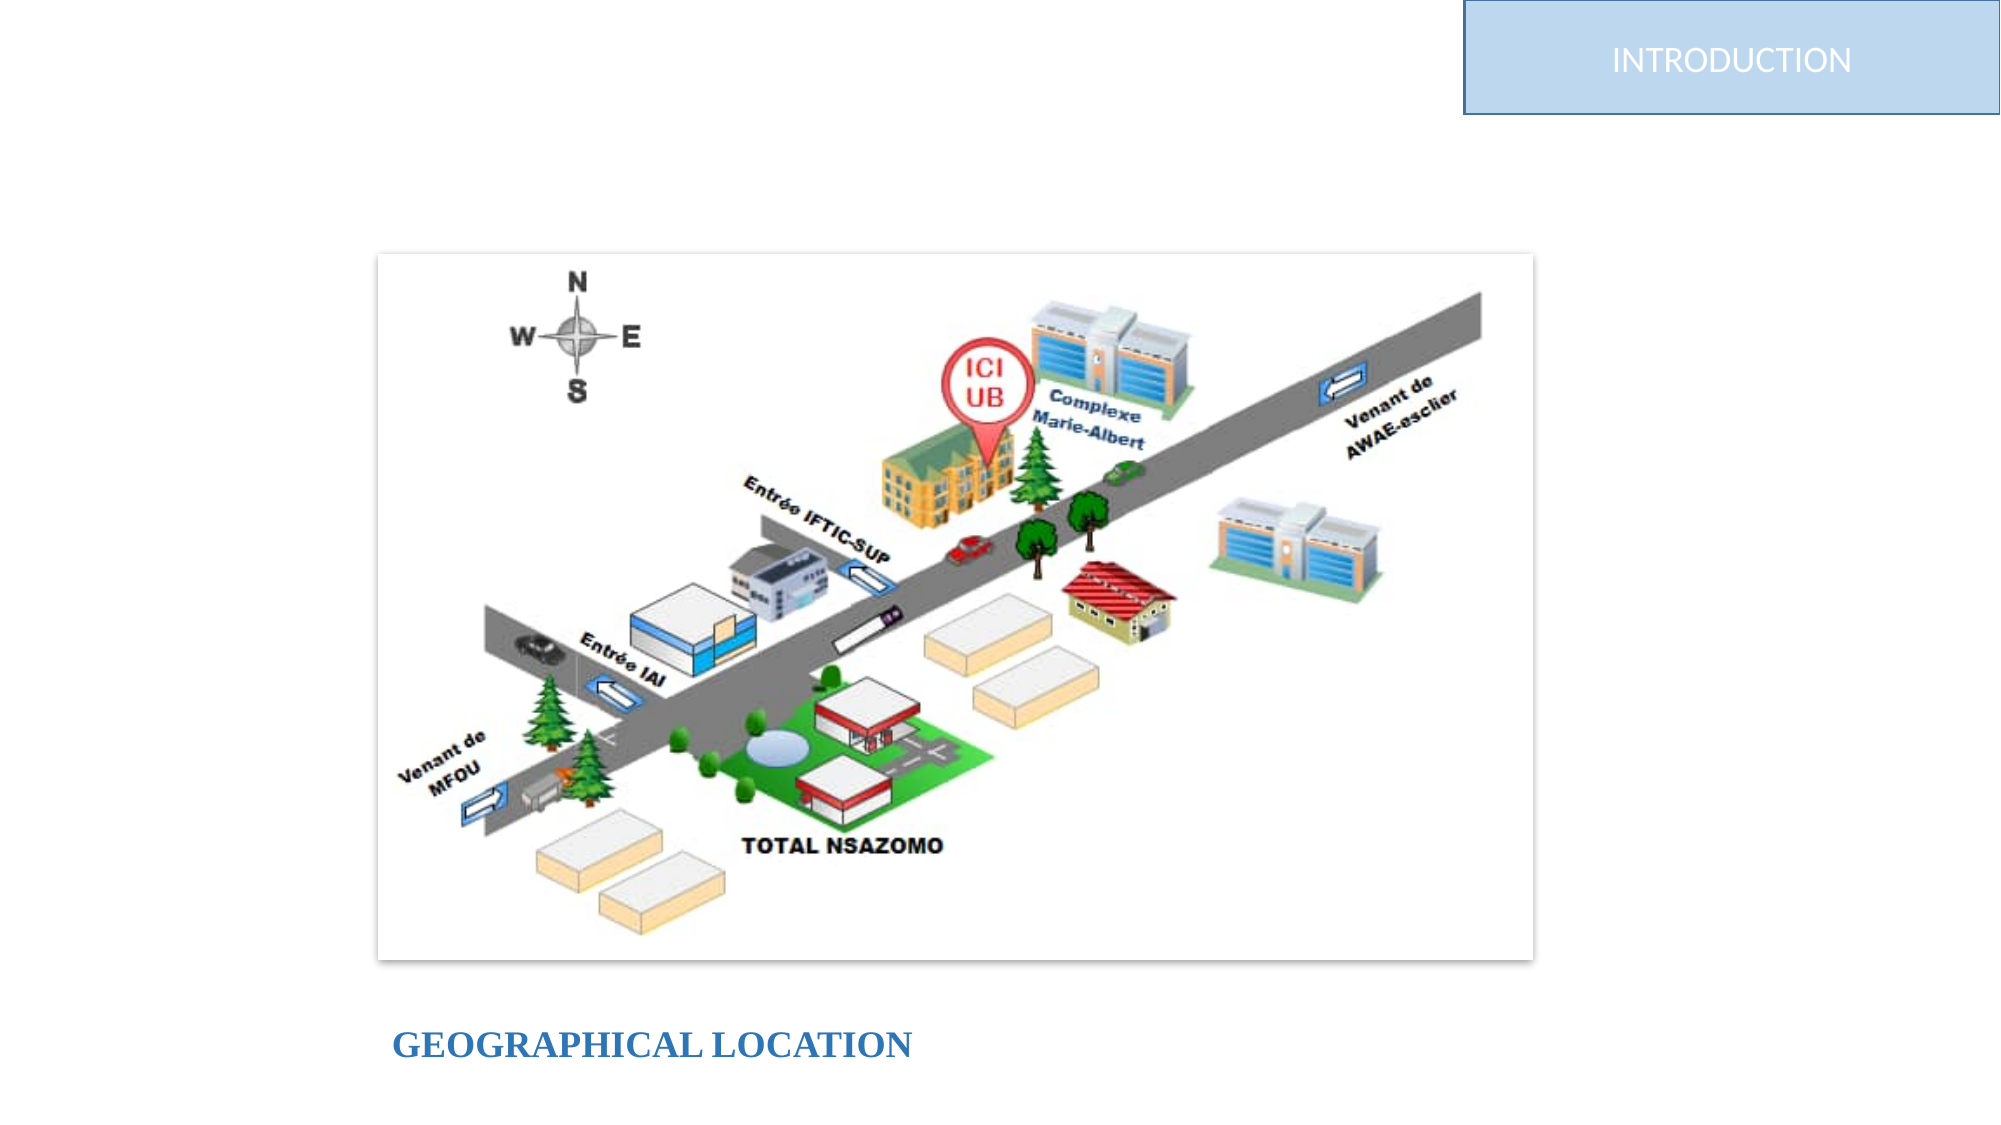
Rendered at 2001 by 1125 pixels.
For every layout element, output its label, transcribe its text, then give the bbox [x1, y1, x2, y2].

text_box INTRODUCTION [1463, 0, 2000, 115]
text_box GEOGRAPHICAL LOCATION [377, 1012, 1023, 1073]
picture [392, 268, 1519, 946]
